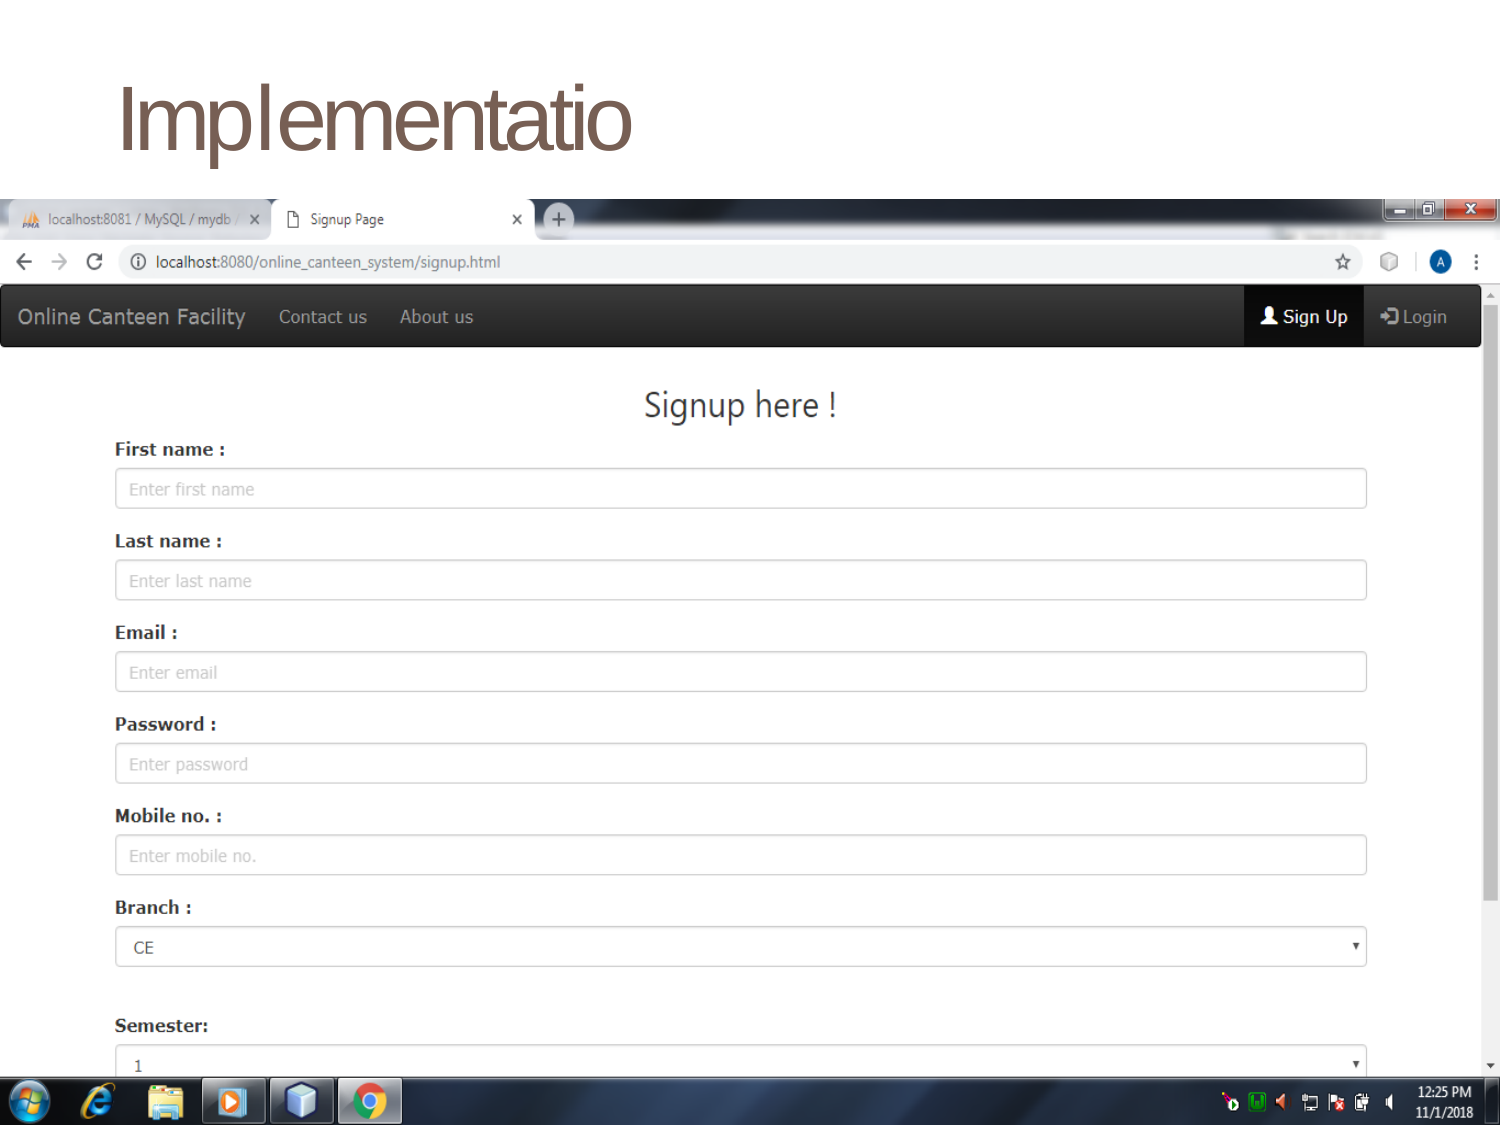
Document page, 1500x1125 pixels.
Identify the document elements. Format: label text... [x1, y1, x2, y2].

picture [0, 199, 1500, 1125]
title Implementation [113, 56, 670, 198]
